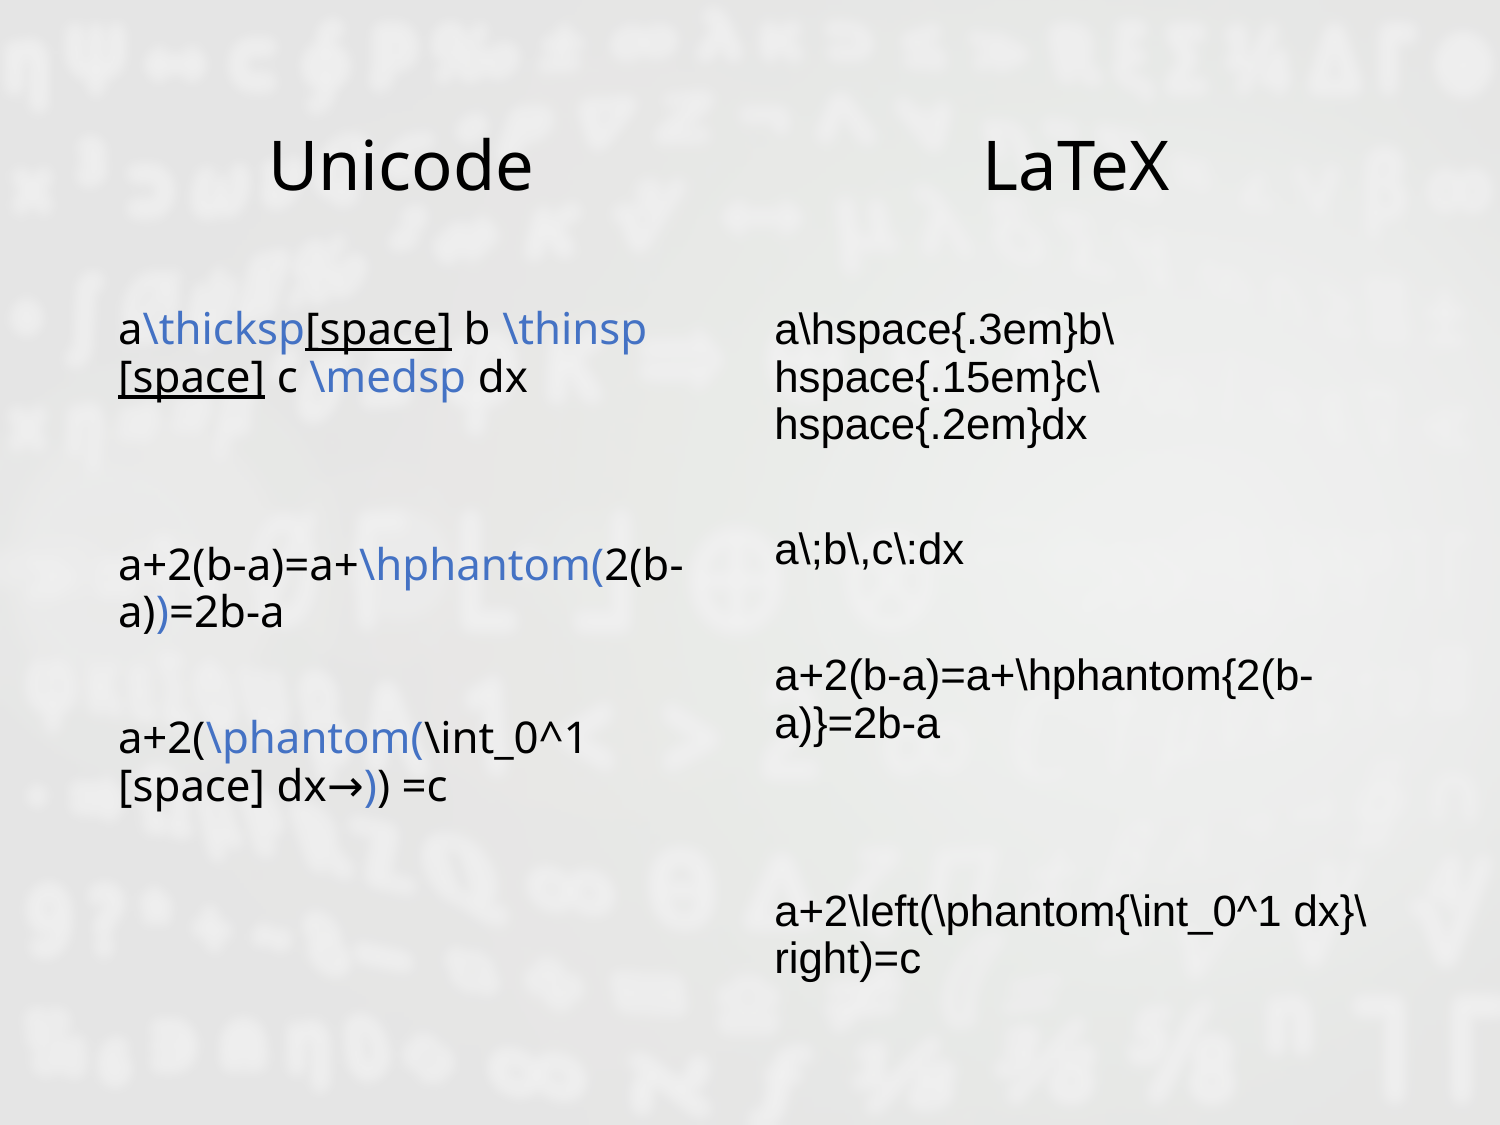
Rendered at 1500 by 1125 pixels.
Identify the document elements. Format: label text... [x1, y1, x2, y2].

list a\thicksp[space] b \thinsp [space] c \medsp dx a+2(b-a)=a+\hphantom(2(b-a))=2b-a a+2(\phantom(\int_0^1 [space] dx→)) =c [103, 299, 741, 1014]
list a\hspace{.3em}b\hspace{.15em}c\hspace{.2em}dx a\;b\,c\:dx a+2(b-a)=a+\hphantom{2(b-a)}=2b-a a+2\left(\phantom{\int_0^1 dx}\right)=c [759, 299, 1397, 1014]
title Unicode LaTeX [103, 59, 1397, 278]
